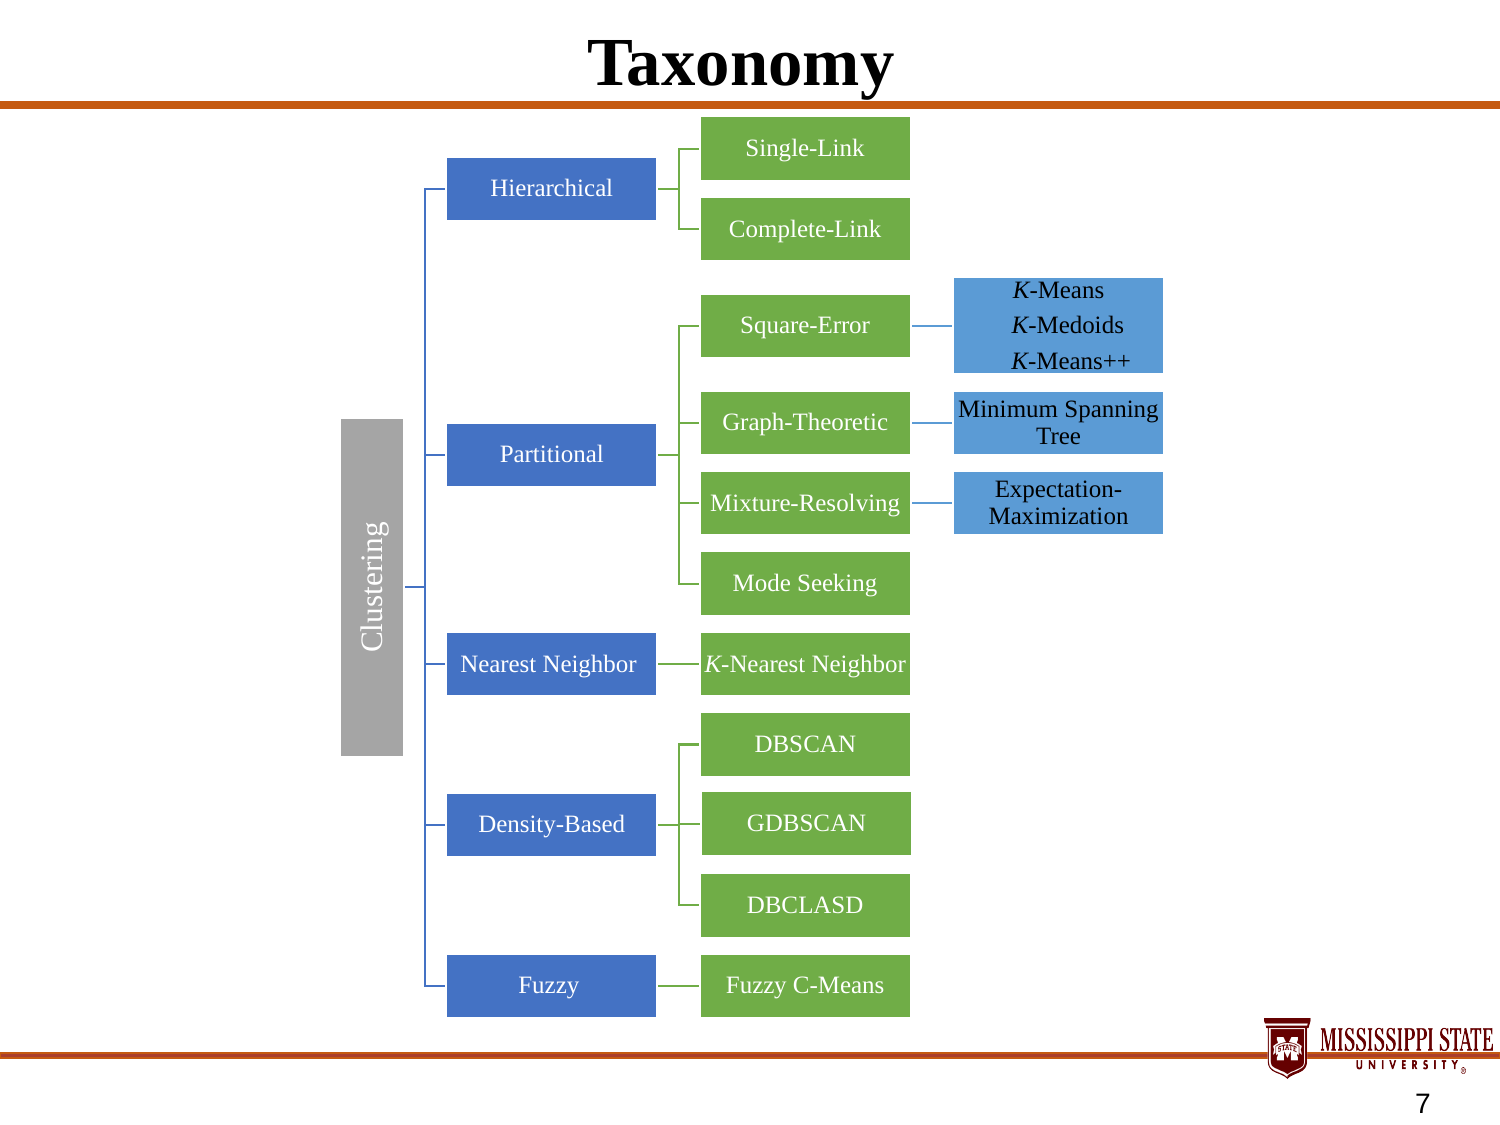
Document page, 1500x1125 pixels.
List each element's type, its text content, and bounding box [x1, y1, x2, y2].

text_box [1313, 101, 1500, 109]
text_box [320, 115, 1184, 1019]
title Taxonomy [187, 12, 1313, 109]
slide_number 7 [1107, 1080, 1446, 1125]
text_box [0, 101, 187, 109]
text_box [0, 1018, 1500, 1079]
